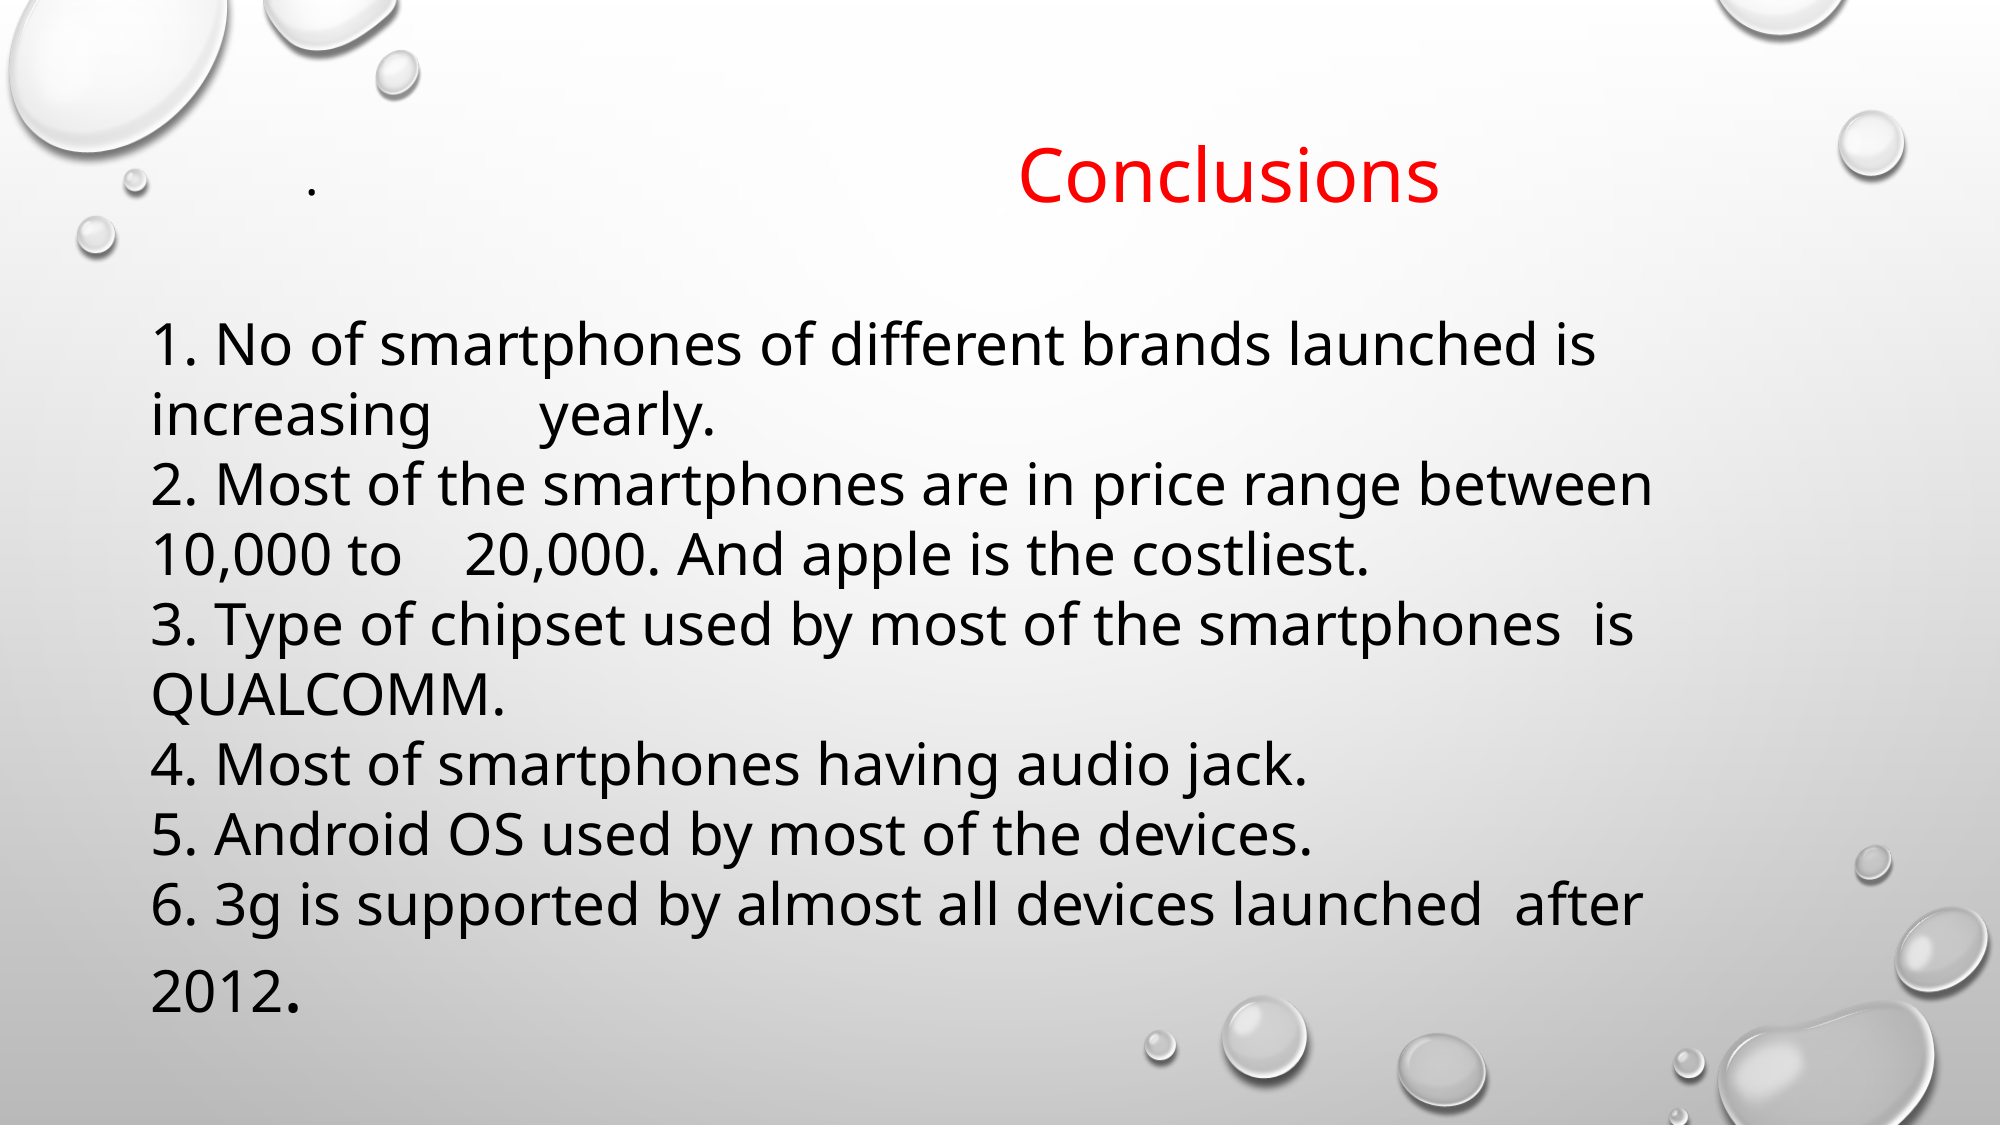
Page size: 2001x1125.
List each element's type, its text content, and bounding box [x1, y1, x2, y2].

text_box Conclusions 1. No of smartphones of different brands launched is increasing yearly. 2. Most of the smartphones are in price range between 10,000 to 20,000. And apple is the costliest. 3. Type of chipset used by most of the smartphones is QUALCOMM. 4. Most of smartphones having audio jack. 5. Android OS used by most of the devices. 6. 3g is supported by almost all devices launched after 2012. [135, 119, 1753, 1125]
picture [0, 0, 2000, 1125]
